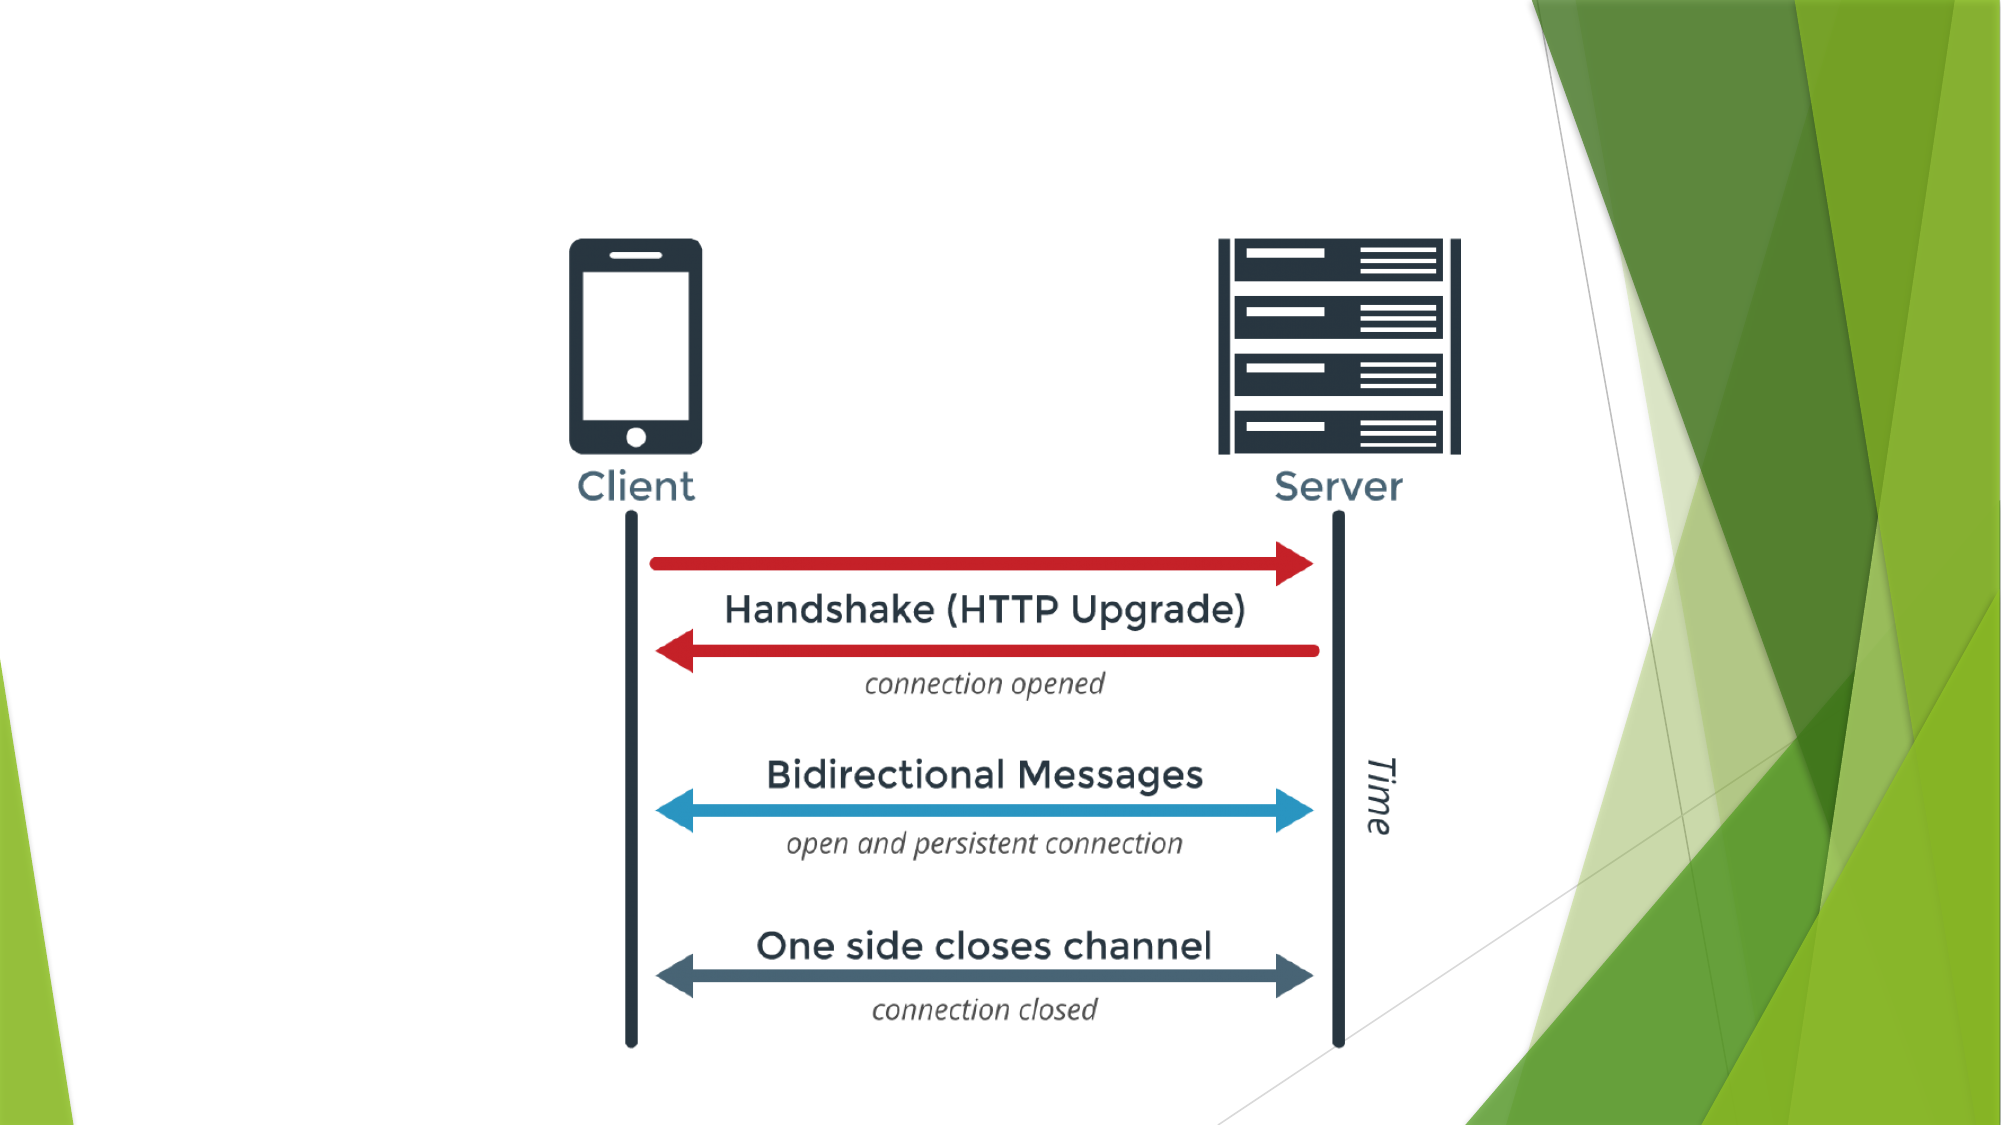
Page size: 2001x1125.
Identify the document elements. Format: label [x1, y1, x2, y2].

list [569, 233, 1461, 1053]
